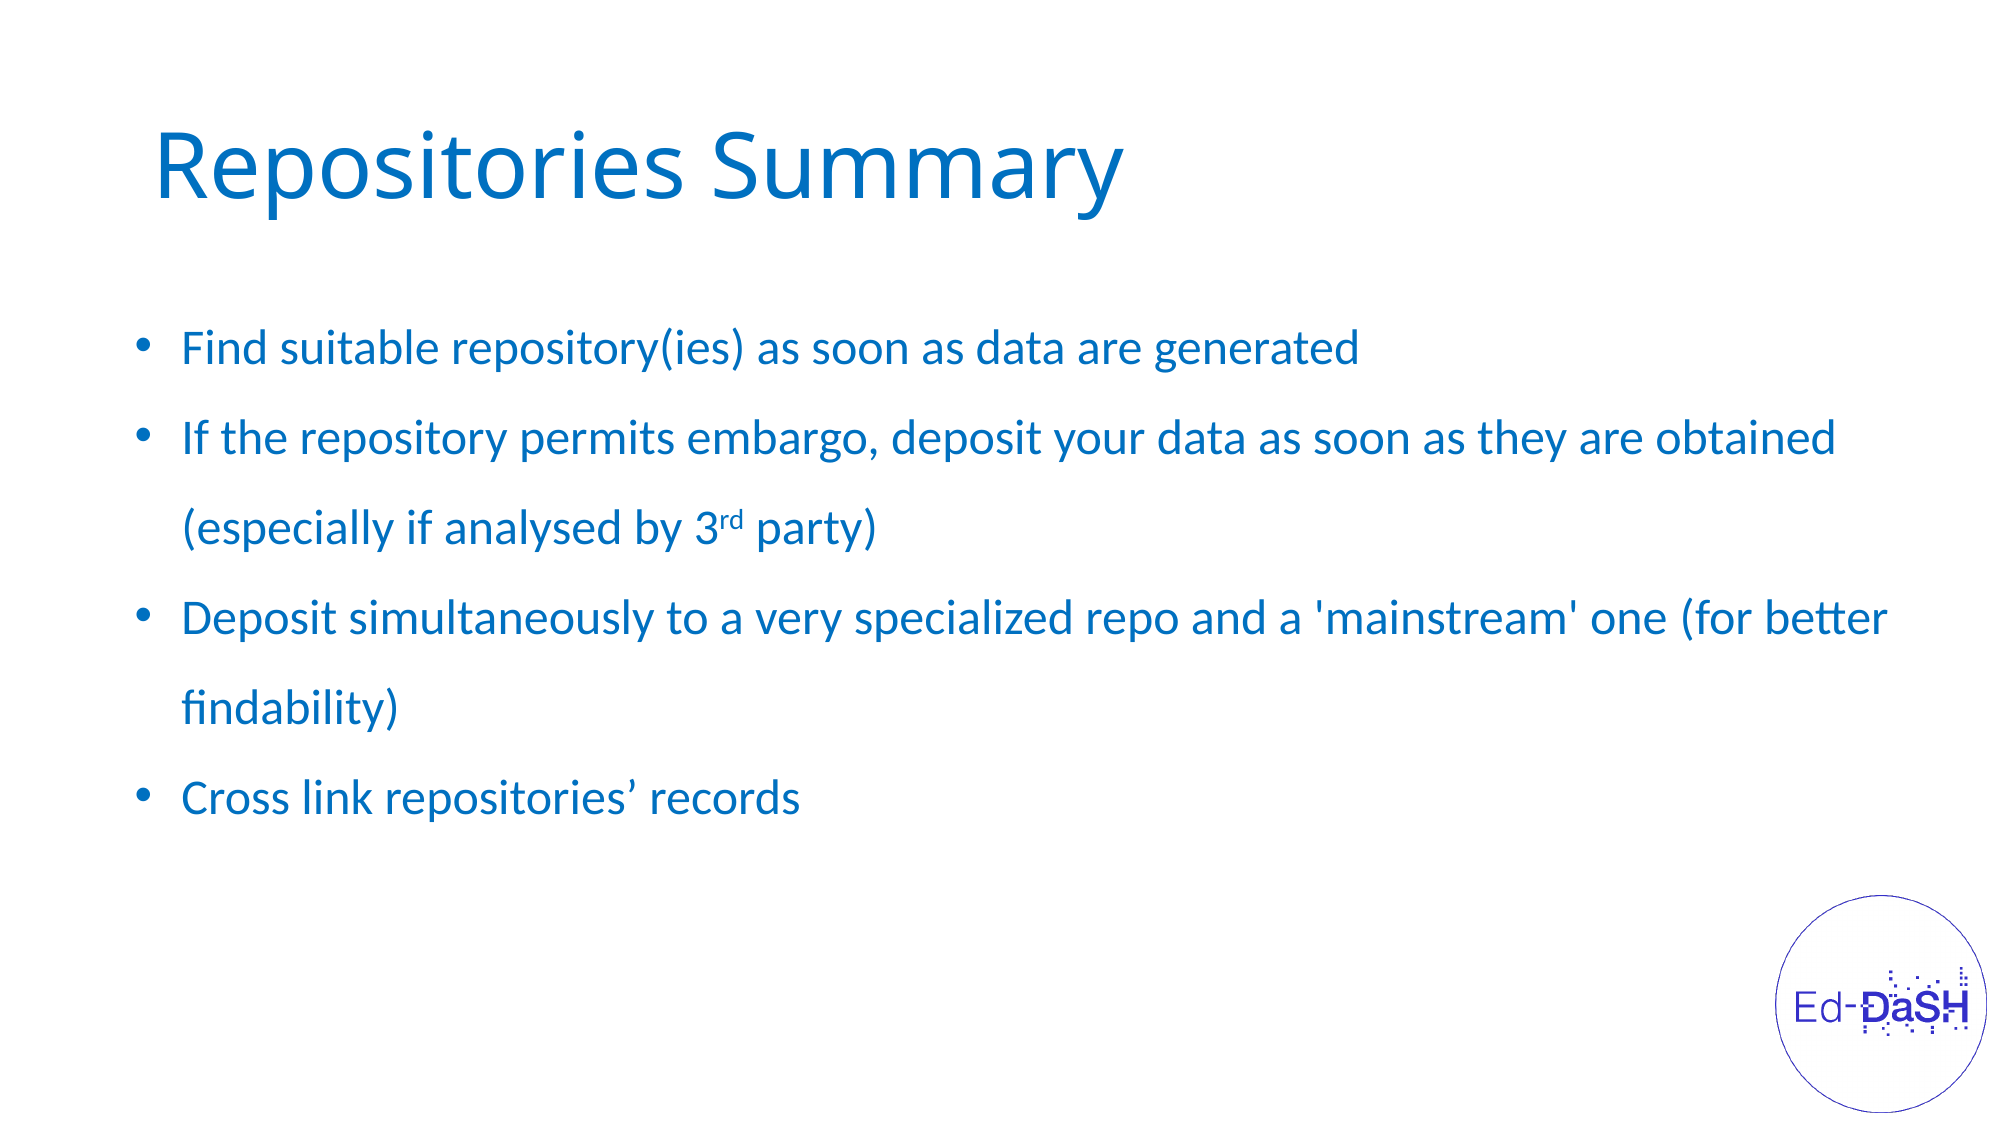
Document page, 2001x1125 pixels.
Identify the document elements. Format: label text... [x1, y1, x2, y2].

picture [1775, 895, 1987, 1113]
text_box Find suitable repository(ies) as soon as data are generated If the repository permits embargo, deposit your data as soon as they are obtained (especially if analysed by 3rd party) Deposit simultaneously to a very specialized repo and a 'mainstream' one (for better findability) Cross link repositories’ records [119, 277, 1922, 832]
title Repositories Summary [137, 59, 1863, 278]
